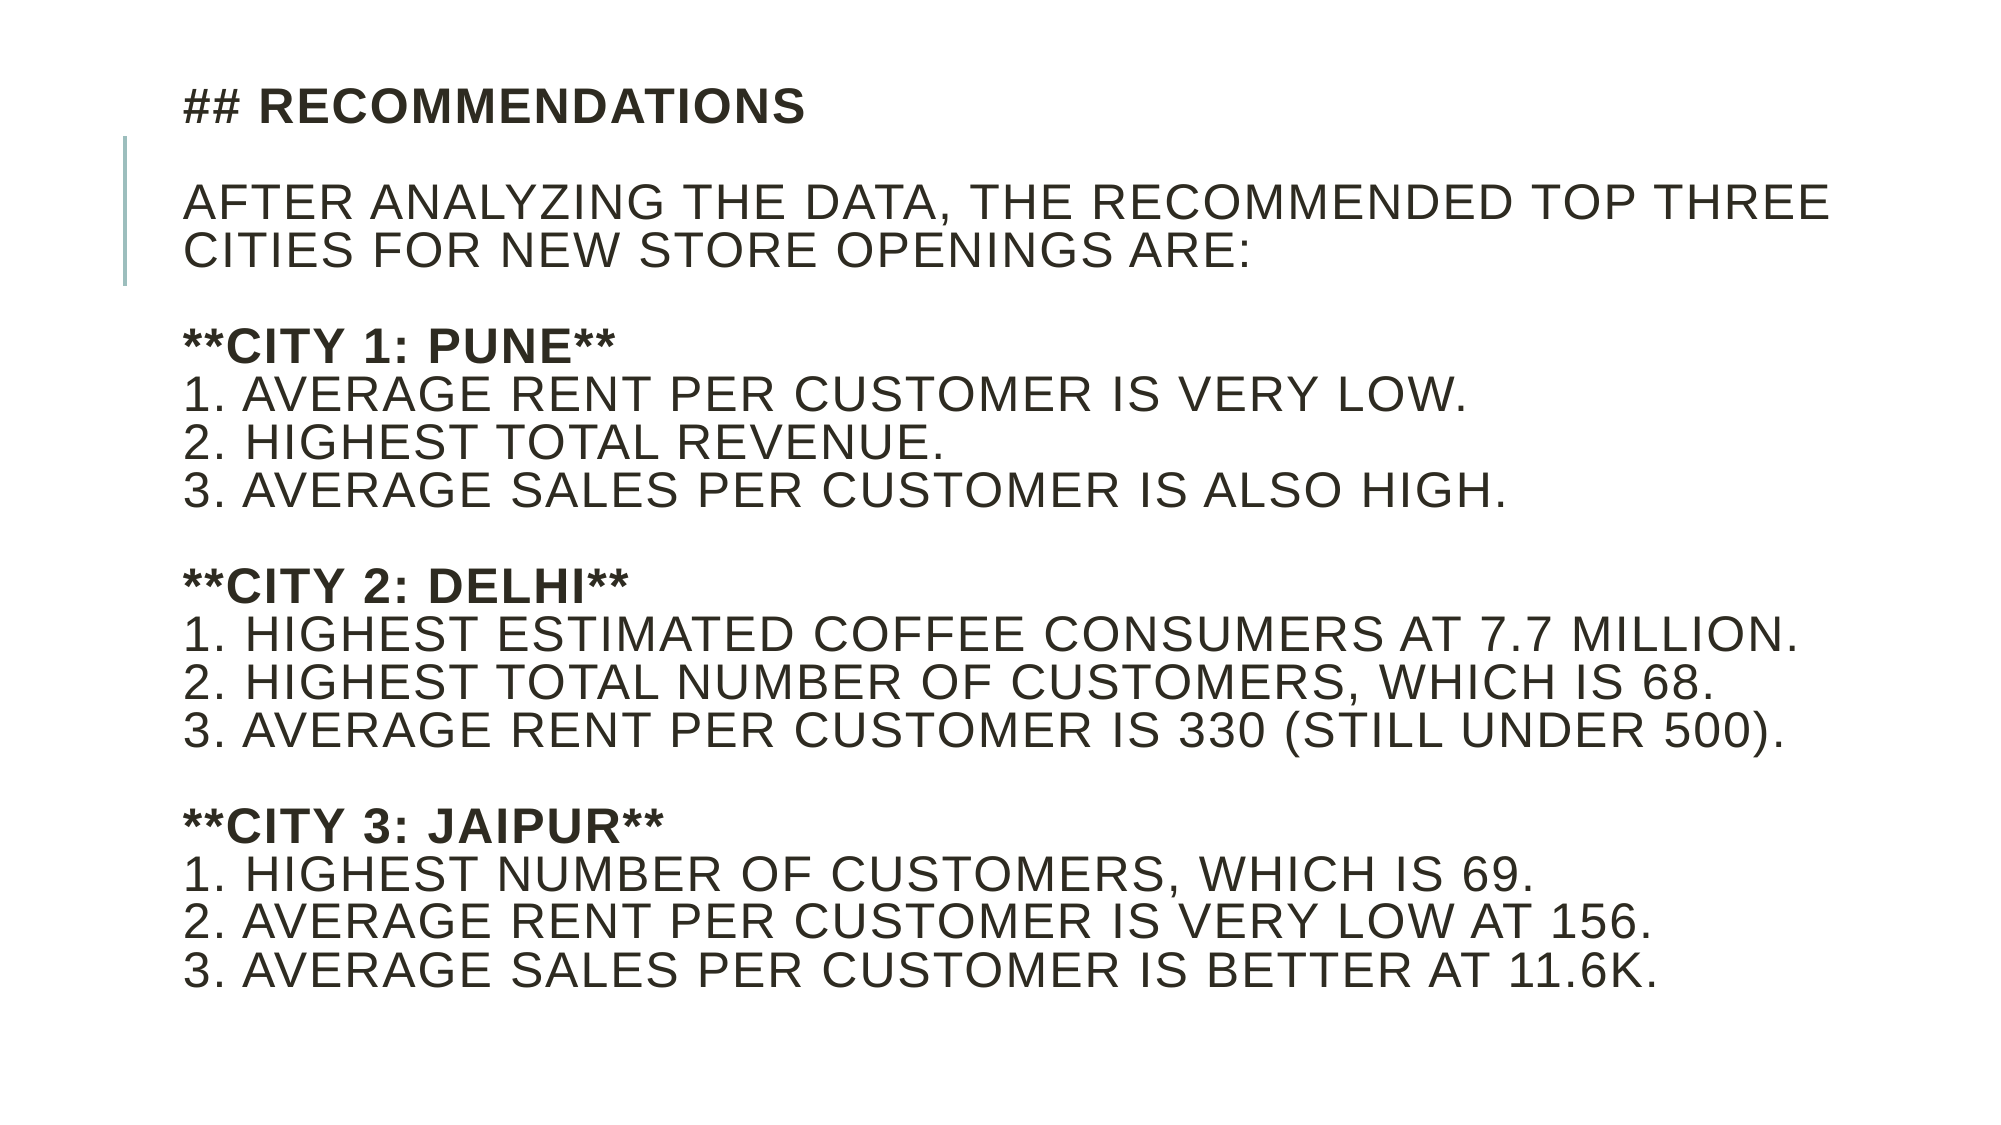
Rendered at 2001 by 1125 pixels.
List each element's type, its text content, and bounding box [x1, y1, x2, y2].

title ## Recommendations After analyzing the data, the recommended top three cities for new store openings are: **City 1: Pune** 1. Average rent per customer is very low. 2. Highest total revenue. 3. Average sales per customer is also high. **City 2: Delhi** 1. Highest estimated coffee consumers at 7.7 million. 2. Highest total number of customers, which is 68. 3. Average rent per customer is 330 (still under 500). **City 3: Jaipur** 1. Highest number of customers, which is 69. 2. Average rent per customer is very low at 156. 3. Average sales per customer is better at 11.6k. [168, 96, 1934, 1037]
